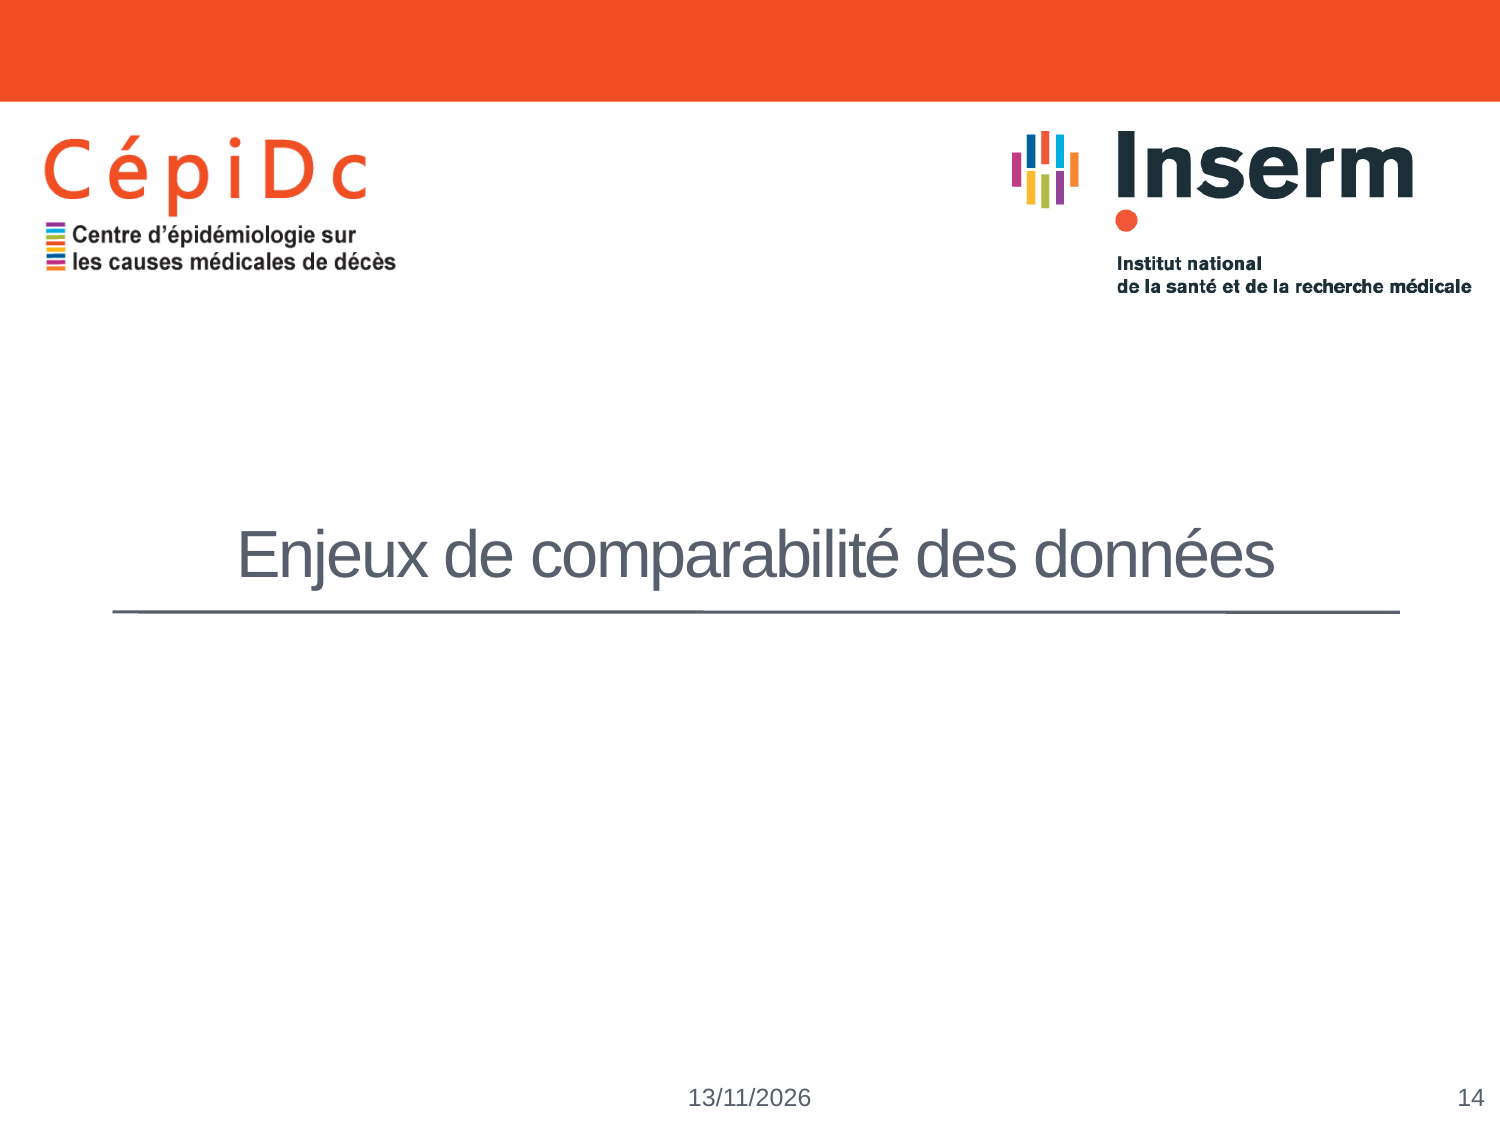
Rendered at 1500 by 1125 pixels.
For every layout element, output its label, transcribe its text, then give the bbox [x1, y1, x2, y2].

picture [1008, 125, 1477, 300]
picture [41, 127, 396, 279]
title Enjeux de comparabilité des données [112, 326, 1400, 598]
